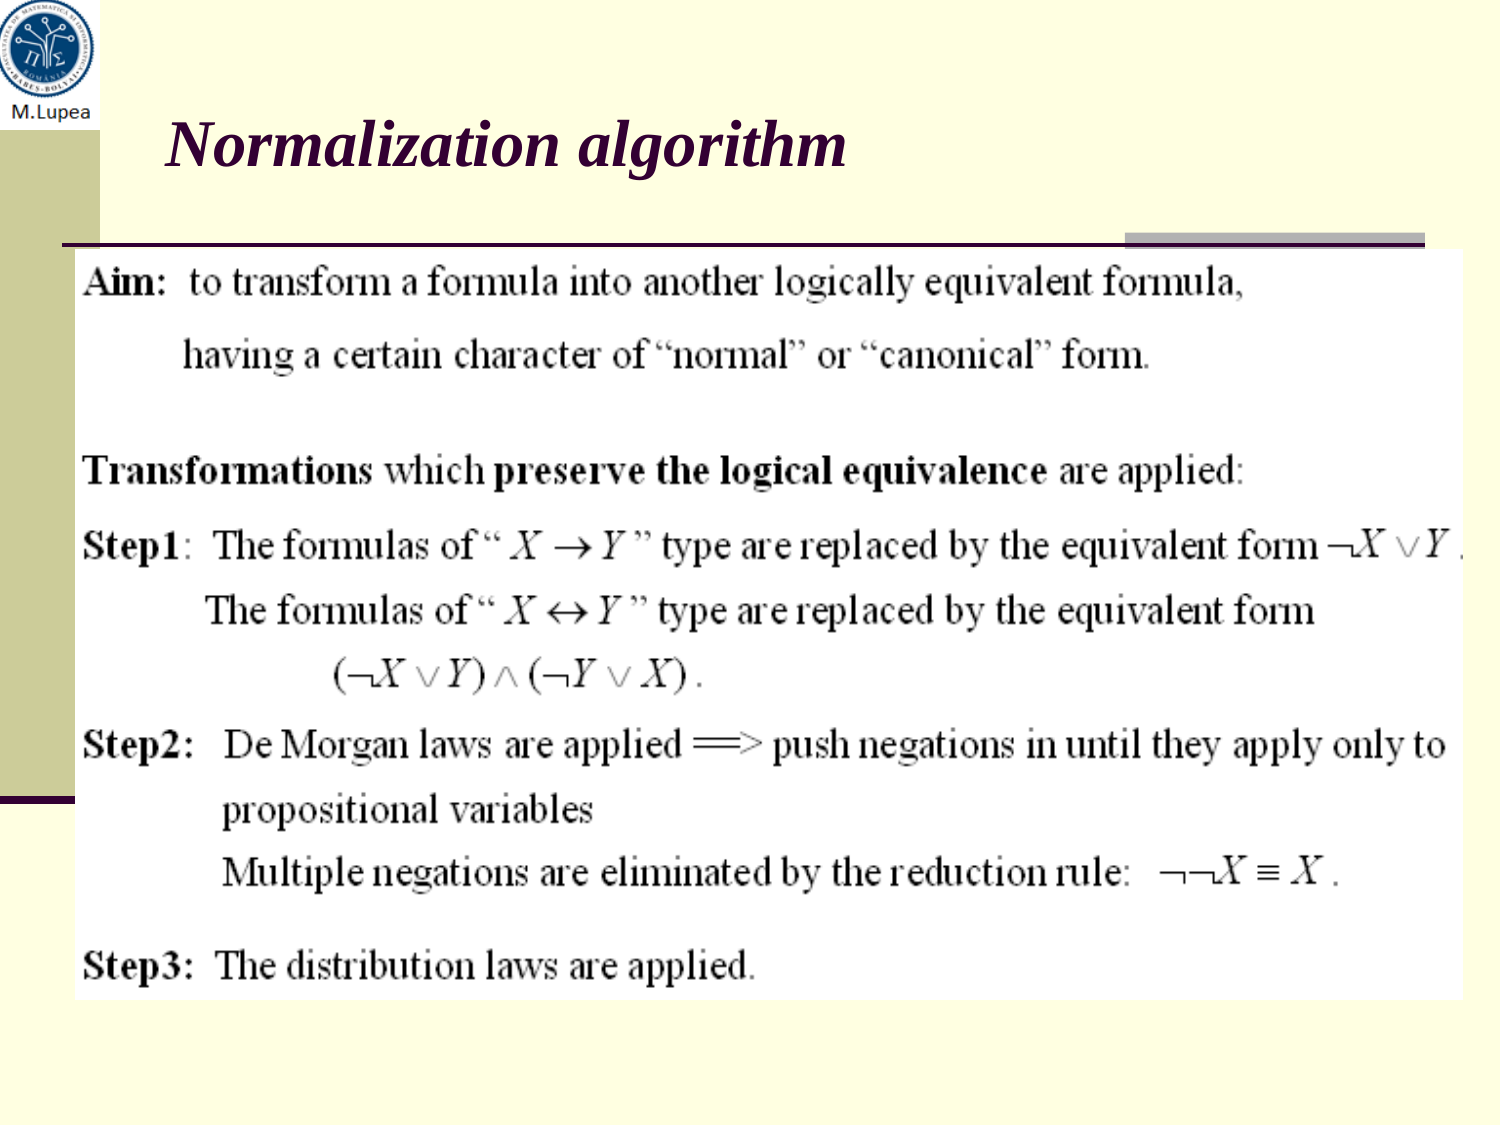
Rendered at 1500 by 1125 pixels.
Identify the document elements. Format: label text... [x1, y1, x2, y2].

picture [74, 249, 1463, 1001]
title Normalization algorithm [150, 45, 1425, 234]
picture [0, 0, 101, 131]
